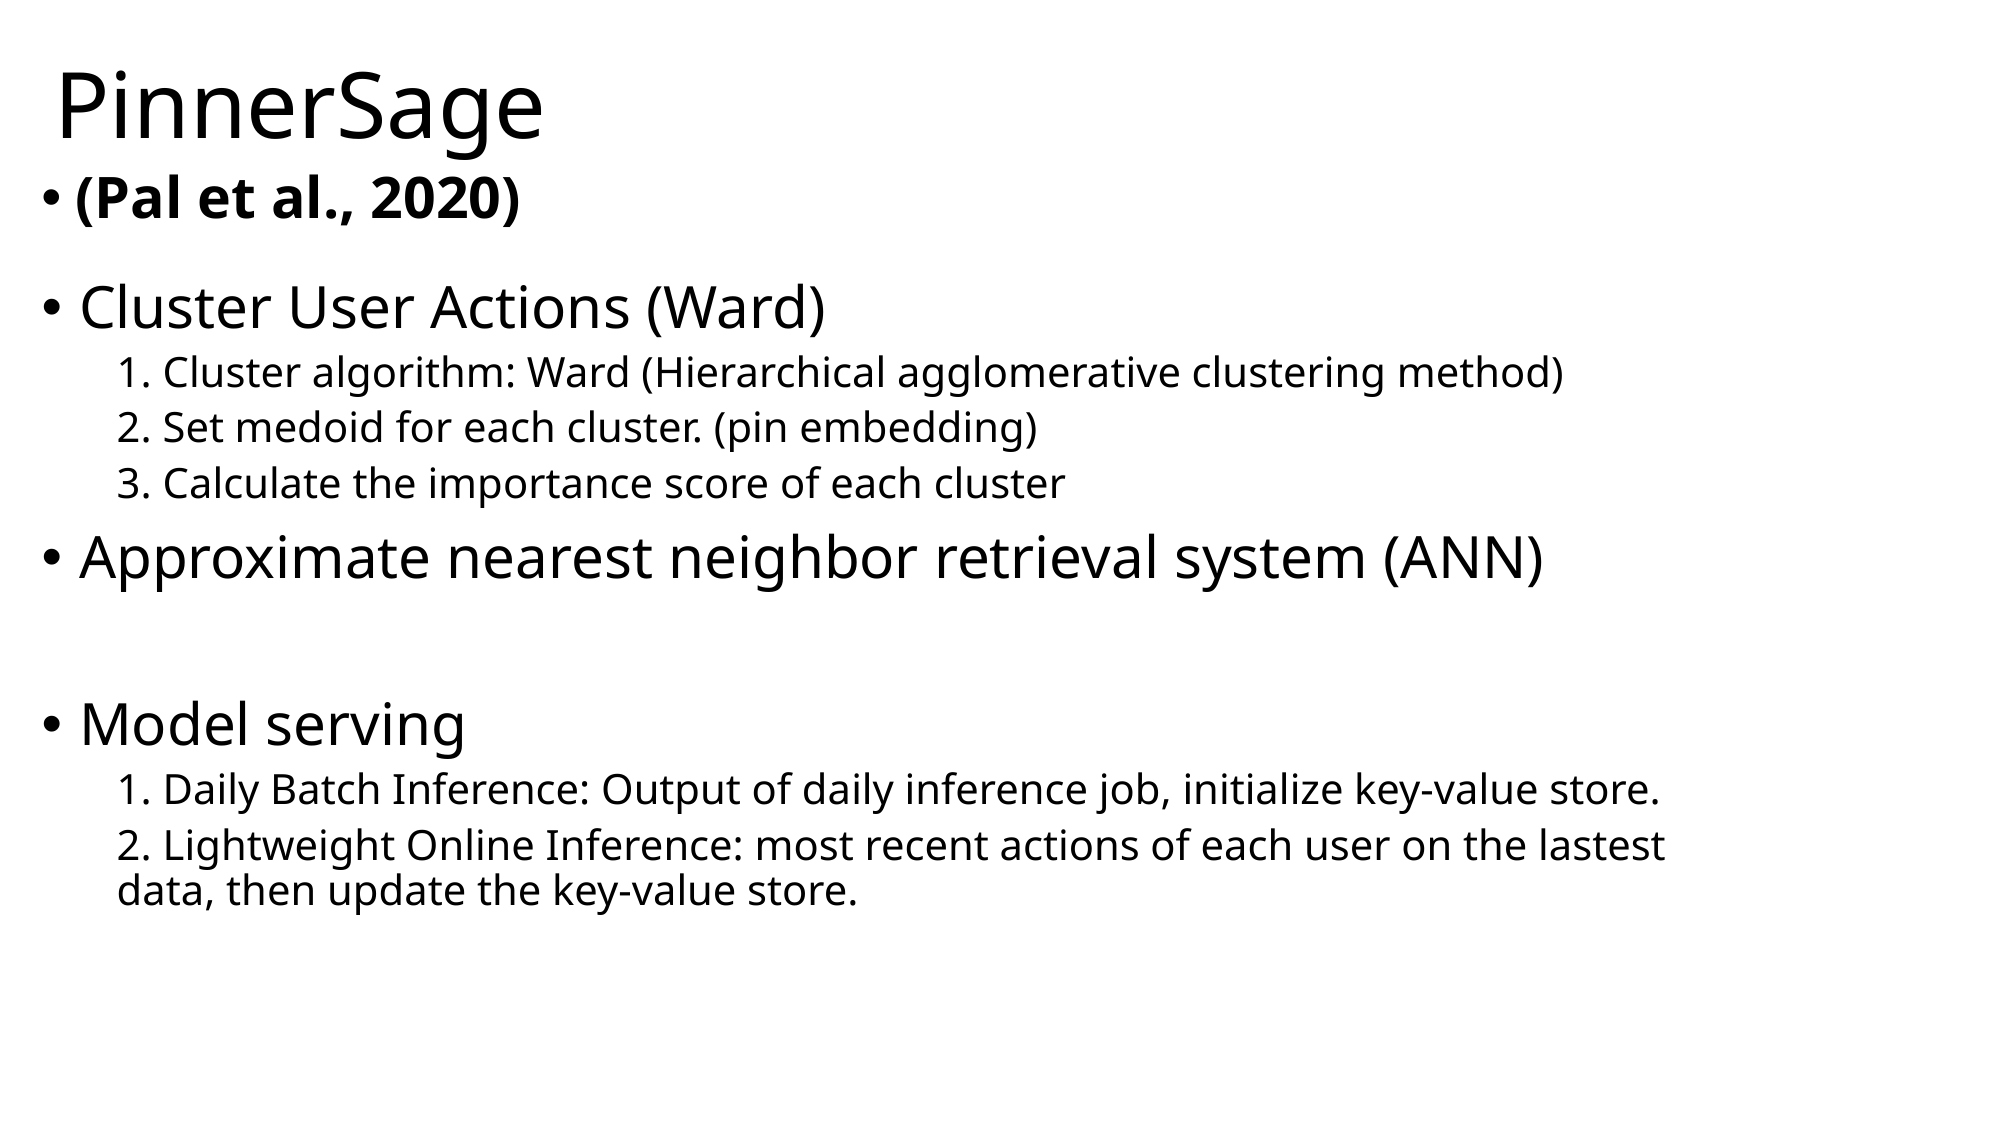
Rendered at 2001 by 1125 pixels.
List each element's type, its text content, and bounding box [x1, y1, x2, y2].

title PinnerSage [39, 0, 1765, 162]
text_box (Pal et al., 2020) [26, 162, 1829, 239]
list Cluster User Actions (Ward) 1. Cluster algorithm: Ward (Hierarchical agglomerative clustering method) 2. Set medoid for each cluster. (pin embedding) 3. Calculate the importance score of each cluster Approximate nearest neighbor retrieval system (ANN) Model serving 1. Daily Batch Inference: Output of daily inference job, initialize key-value store. 2. Lightweight Online Inference: most recent actions of each user on the lastest data, then update the key-value store. [26, 270, 1752, 985]
